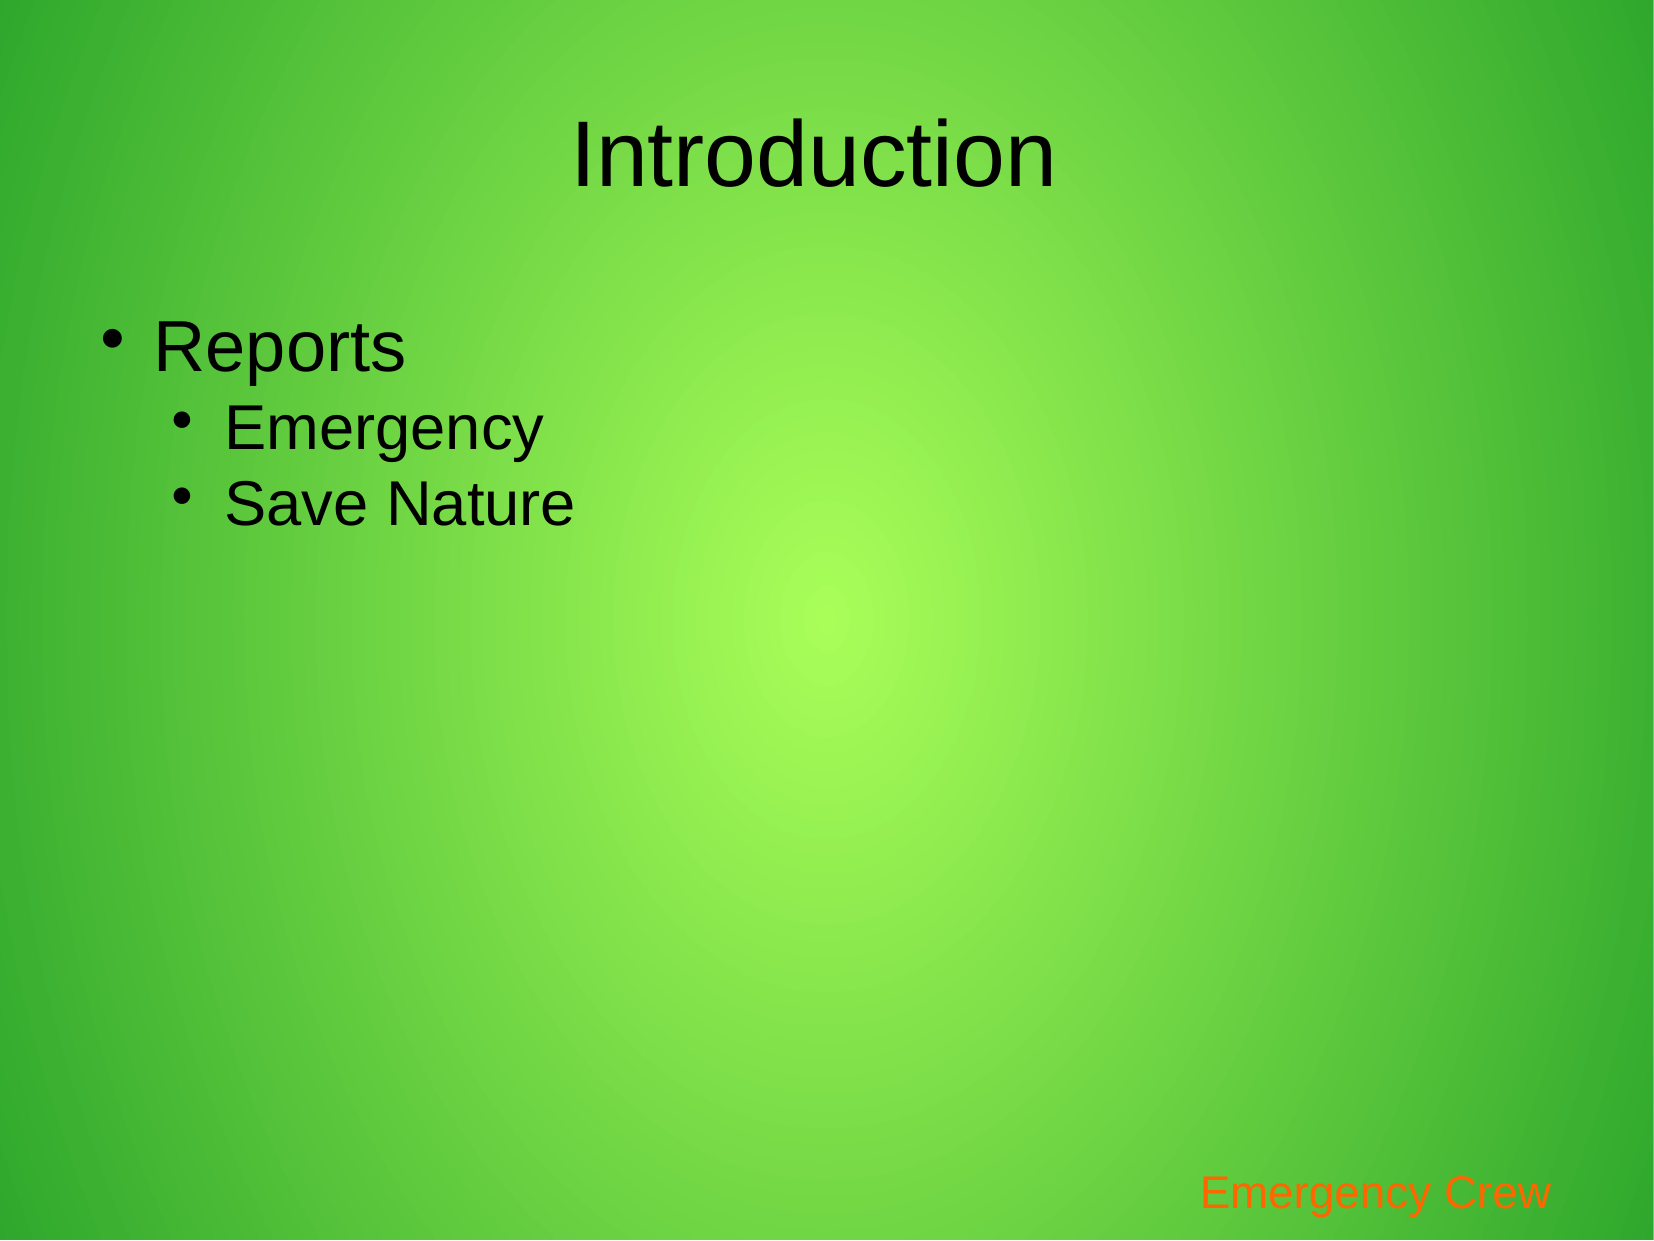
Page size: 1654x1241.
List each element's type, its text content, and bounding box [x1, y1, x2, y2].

text_box Introduction [82, 47, 1571, 252]
text_box Emergency Crew [1185, 1155, 1654, 1221]
picture [0, 0, 1654, 1240]
text_box Reports Emergency Save Nature [82, 299, 1571, 1019]
